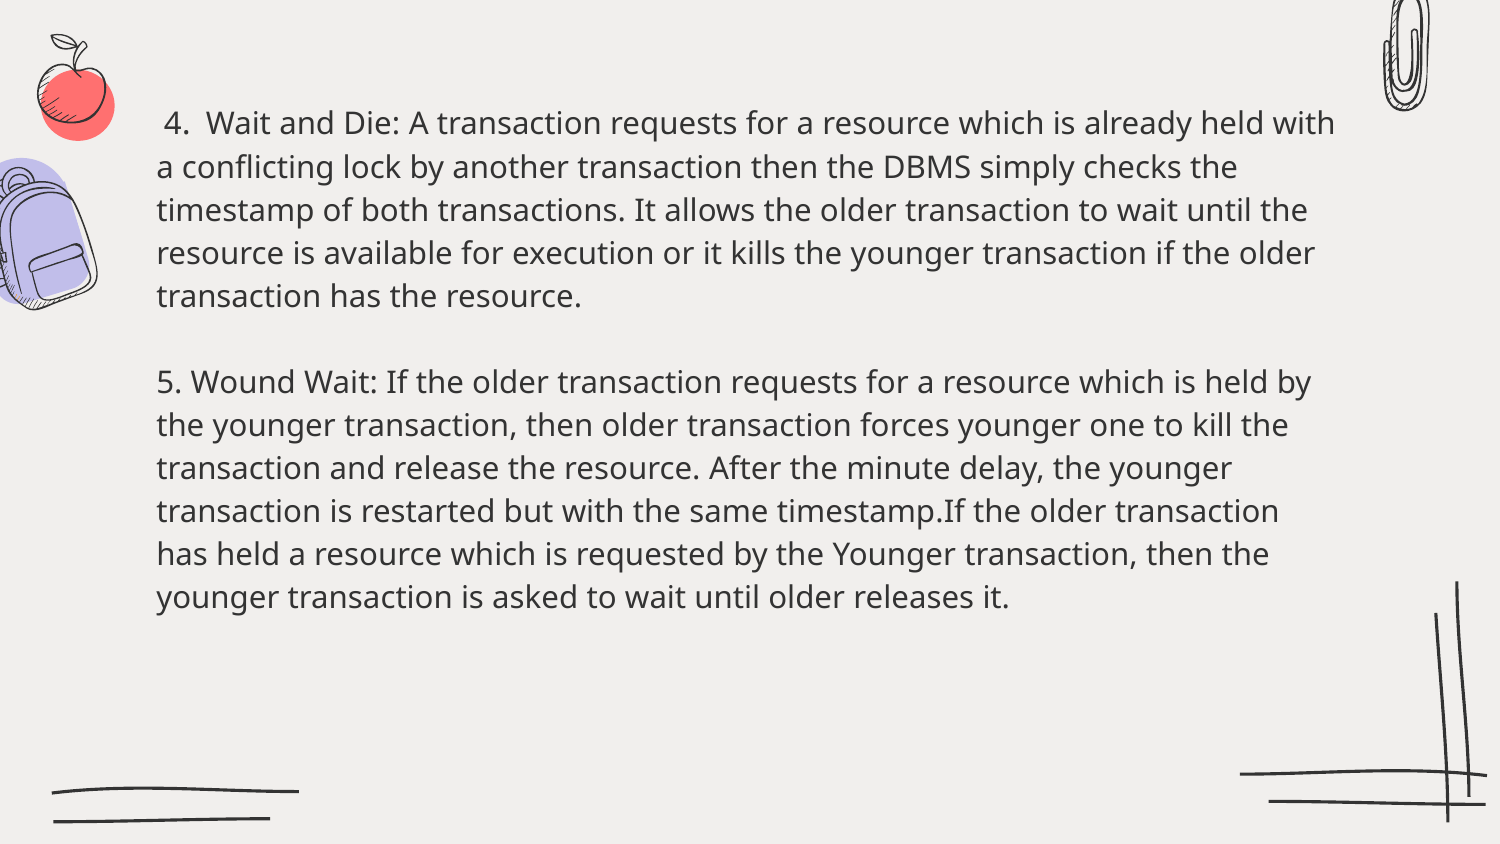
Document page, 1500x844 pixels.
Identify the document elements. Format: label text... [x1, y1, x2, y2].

subtitle 4. Wait and Die: A transaction requests for a resource which is already held with a conflicting lock by another transaction then the DBMS simply checks the timestamp of both transactions. It allows the older transaction to wait until the resource is available for execution or it kills the younger transaction if the older transaction has the resource. 5. Wound Wait: If the older transaction requests for a resource which is held by the younger transaction, then older transaction forces younger one to kill the transaction and release the resource. After the minute delay, the younger transaction is restarted but with the same timestamp.If the older transaction has held a resource which is requested by the Younger transaction, then the younger transaction is asked to wait until older releases it. [141, 80, 1356, 712]
